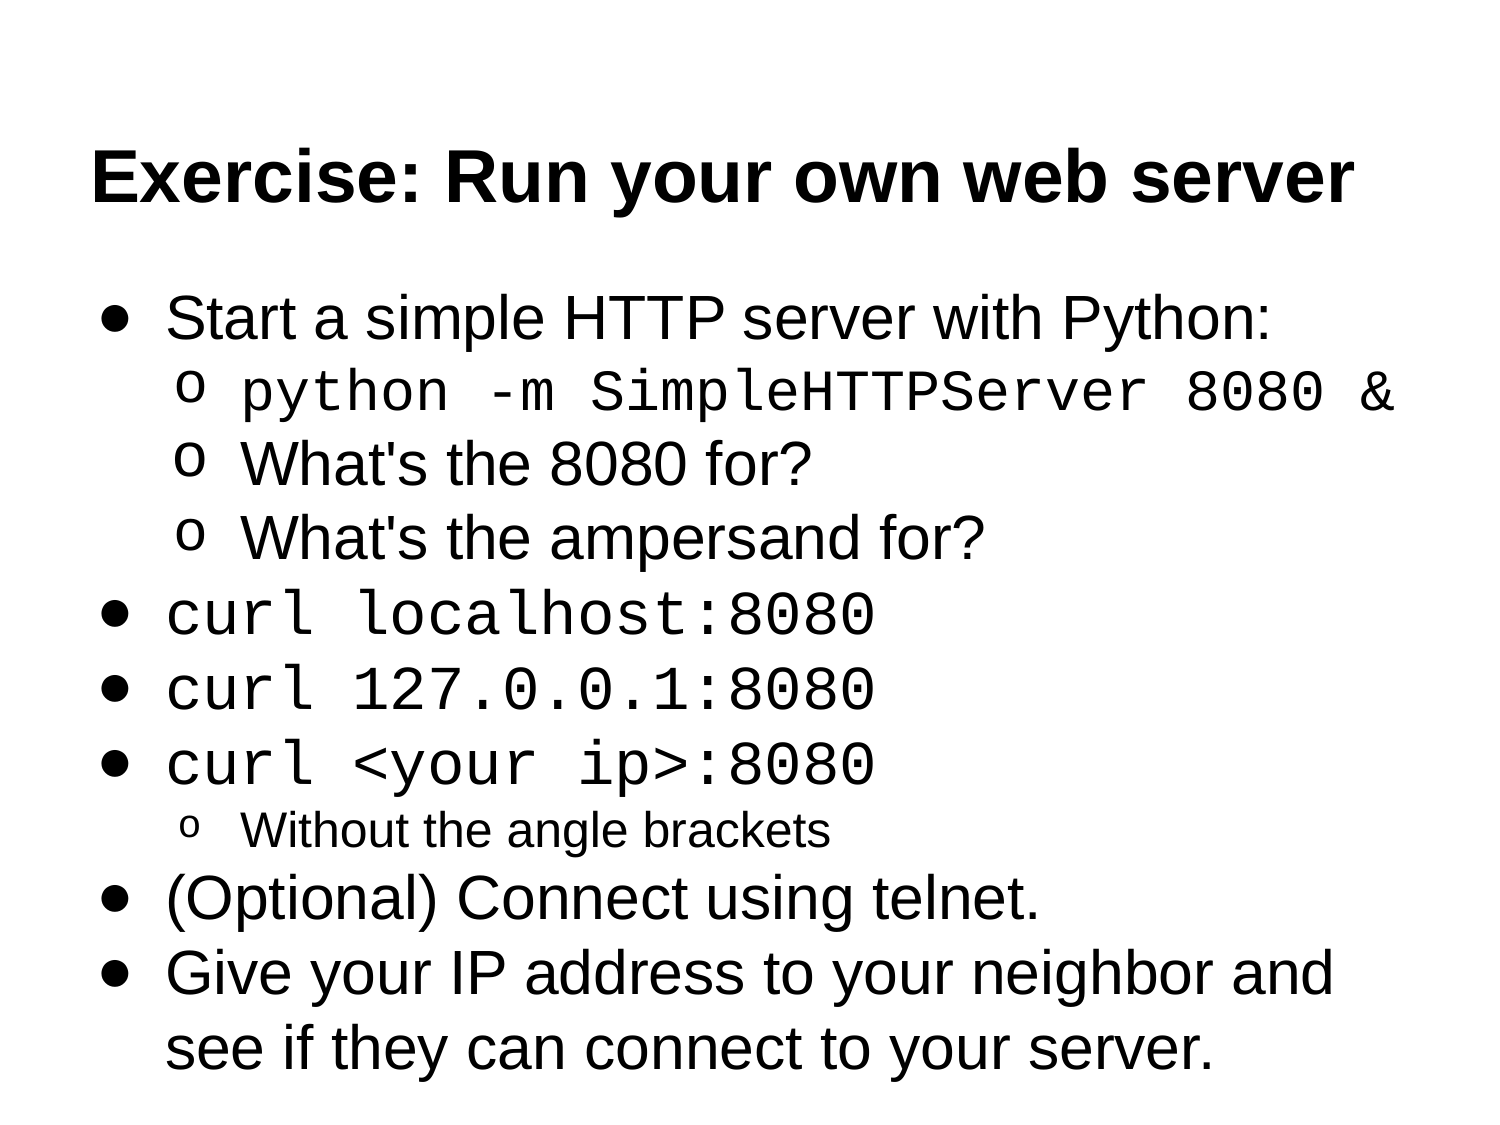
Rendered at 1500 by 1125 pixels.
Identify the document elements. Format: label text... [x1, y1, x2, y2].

list Start a simple HTTP server with Python: python -m SimpleHTTPServer 8080 & What's the 8080 for? What's the ampersand for? curl localhost:8080 curl 127.0.0.1:8080 curl <your ip>:8080 Without the angle brackets (Optional) Connect using telnet. Give your IP address to your neighbor and see if they can connect to your server. [75, 262, 1425, 1078]
title Exercise: Run your own web server [75, 45, 1425, 233]
